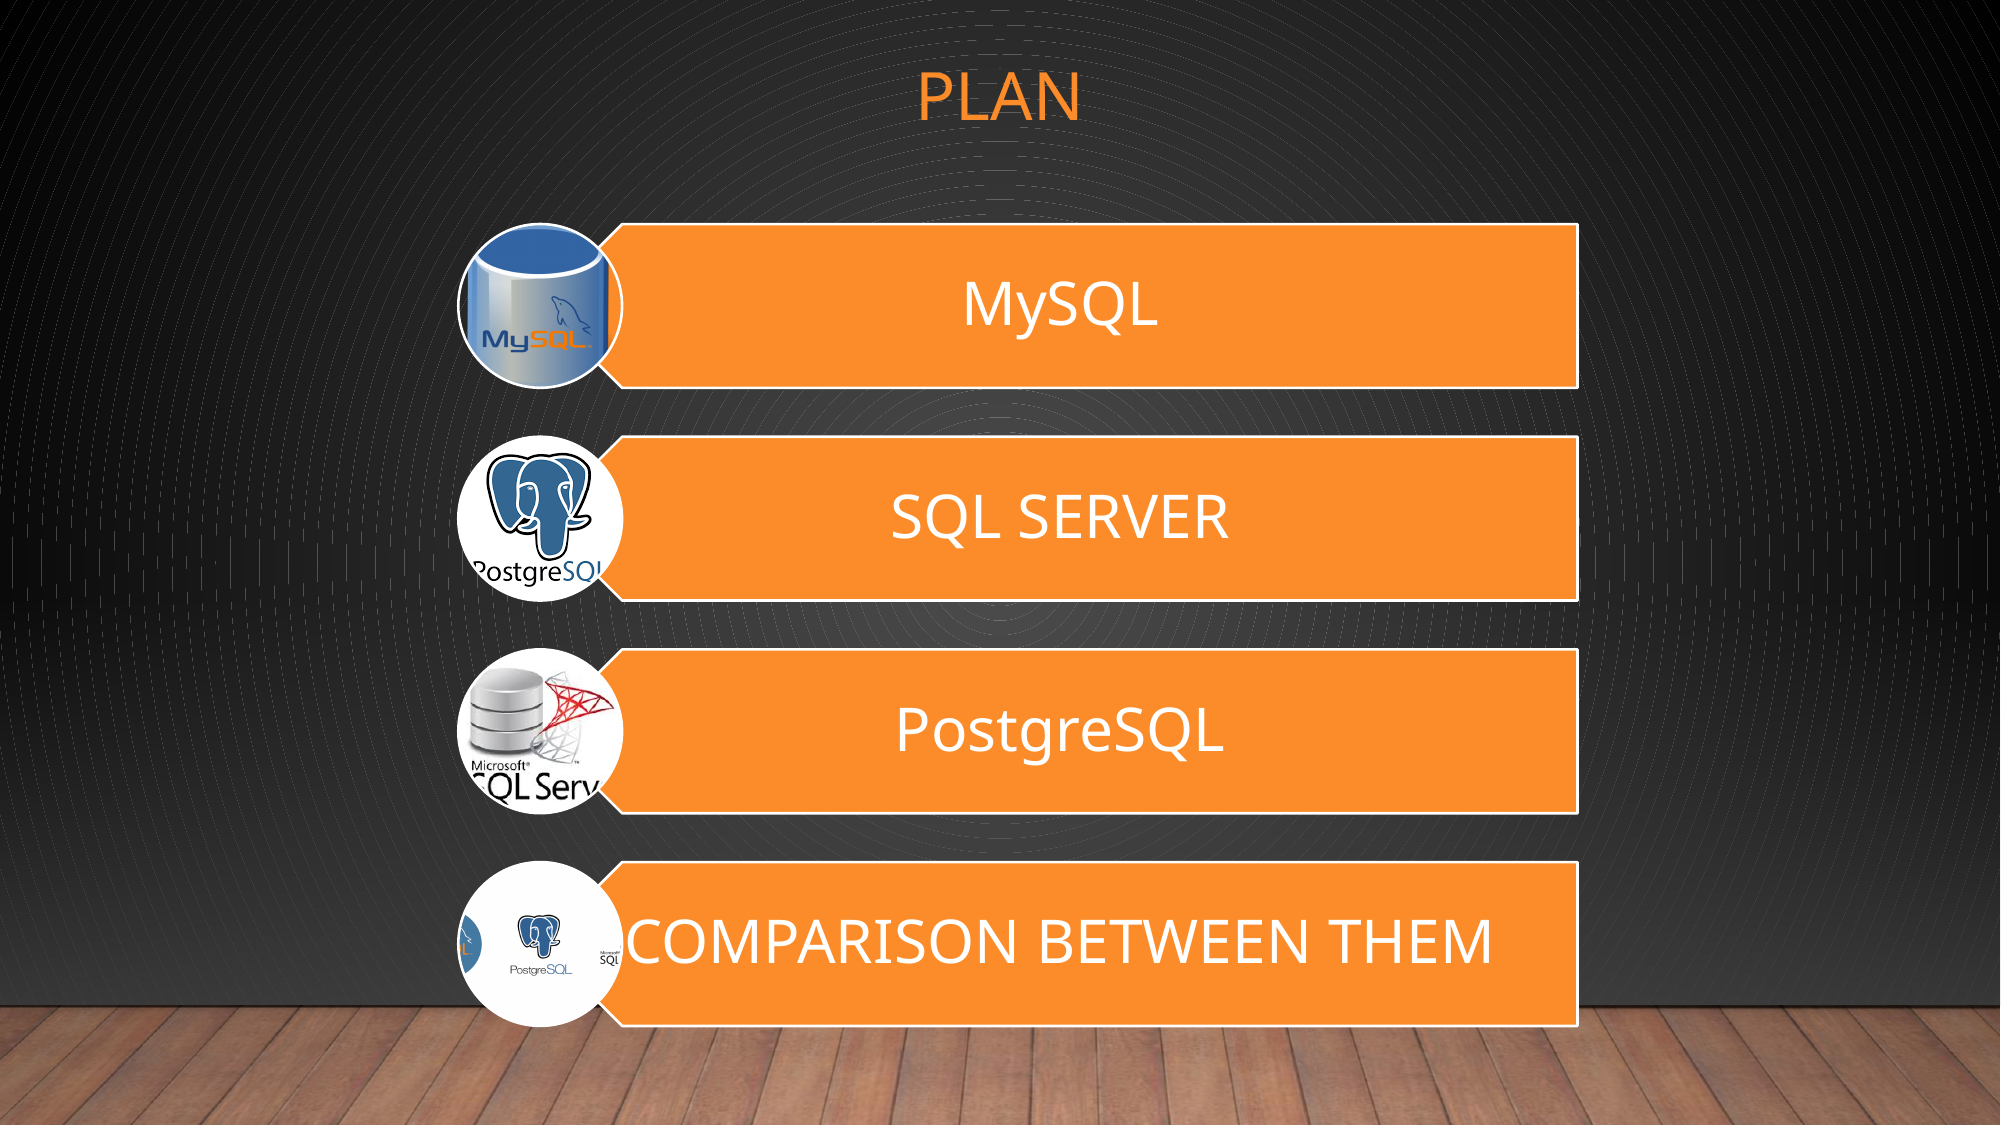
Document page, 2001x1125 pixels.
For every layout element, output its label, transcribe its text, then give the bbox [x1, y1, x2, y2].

title Plan [237, 12, 1763, 185]
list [237, 223, 1799, 1027]
picture [0, 1005, 2000, 1125]
